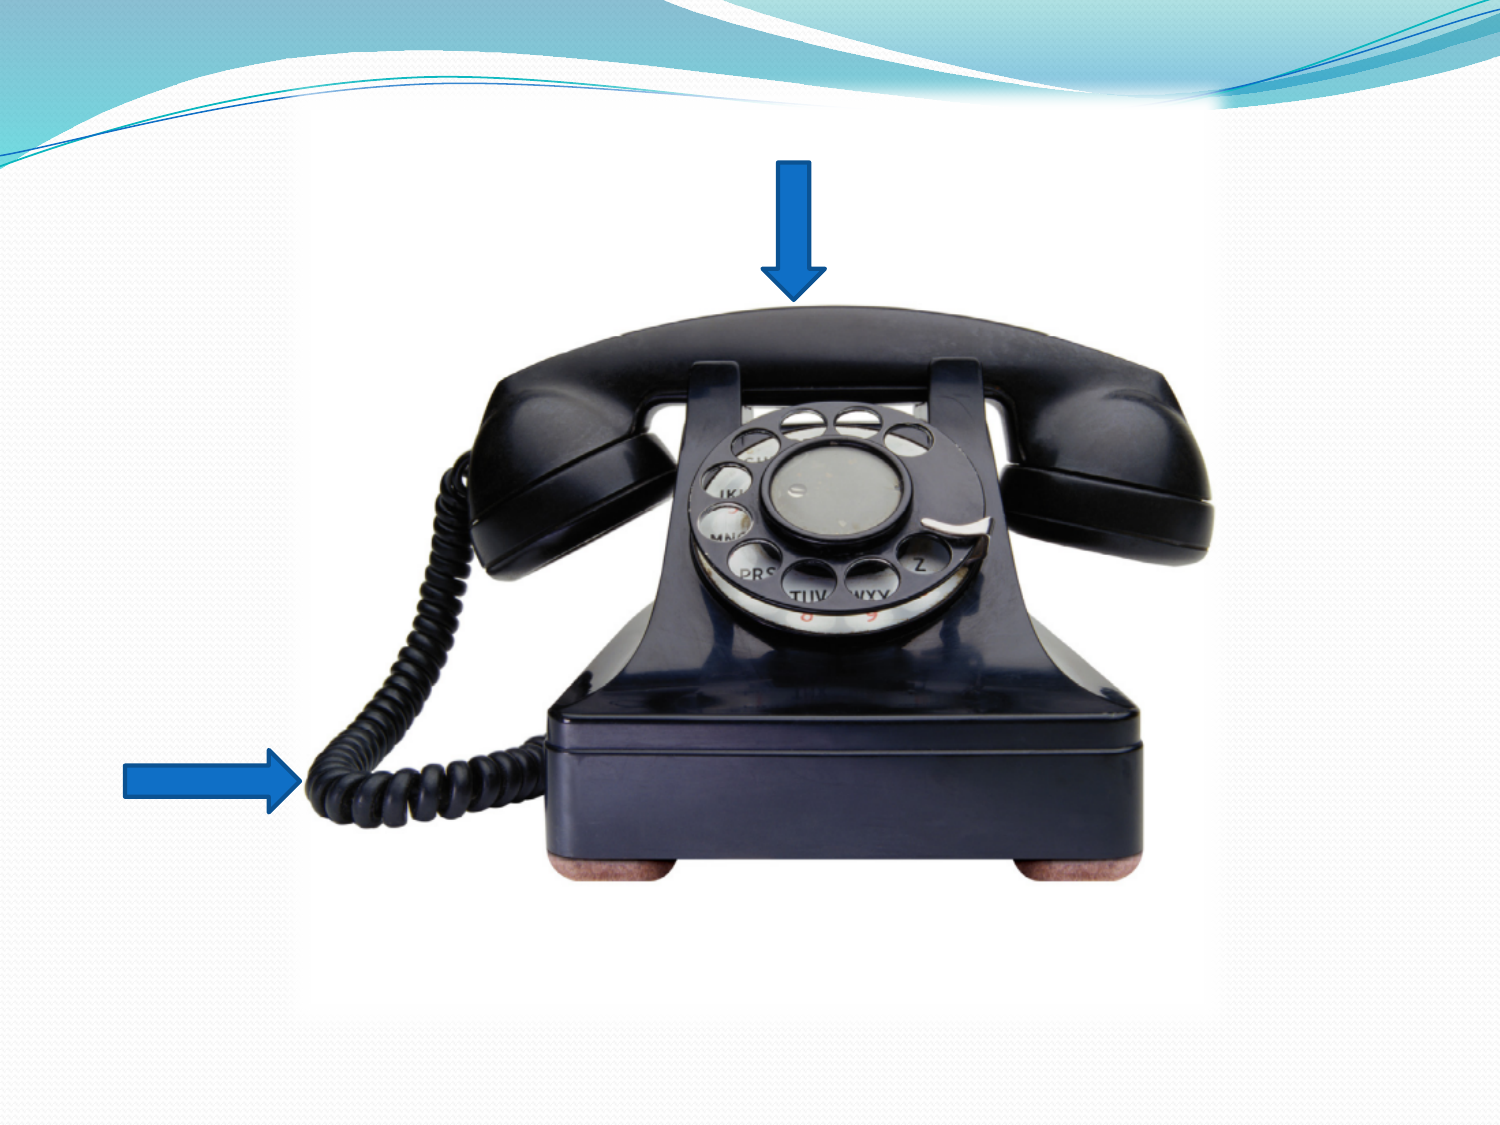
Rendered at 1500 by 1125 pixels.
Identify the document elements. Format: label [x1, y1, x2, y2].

text_box [122, 749, 267, 813]
list [274, 74, 1241, 1040]
